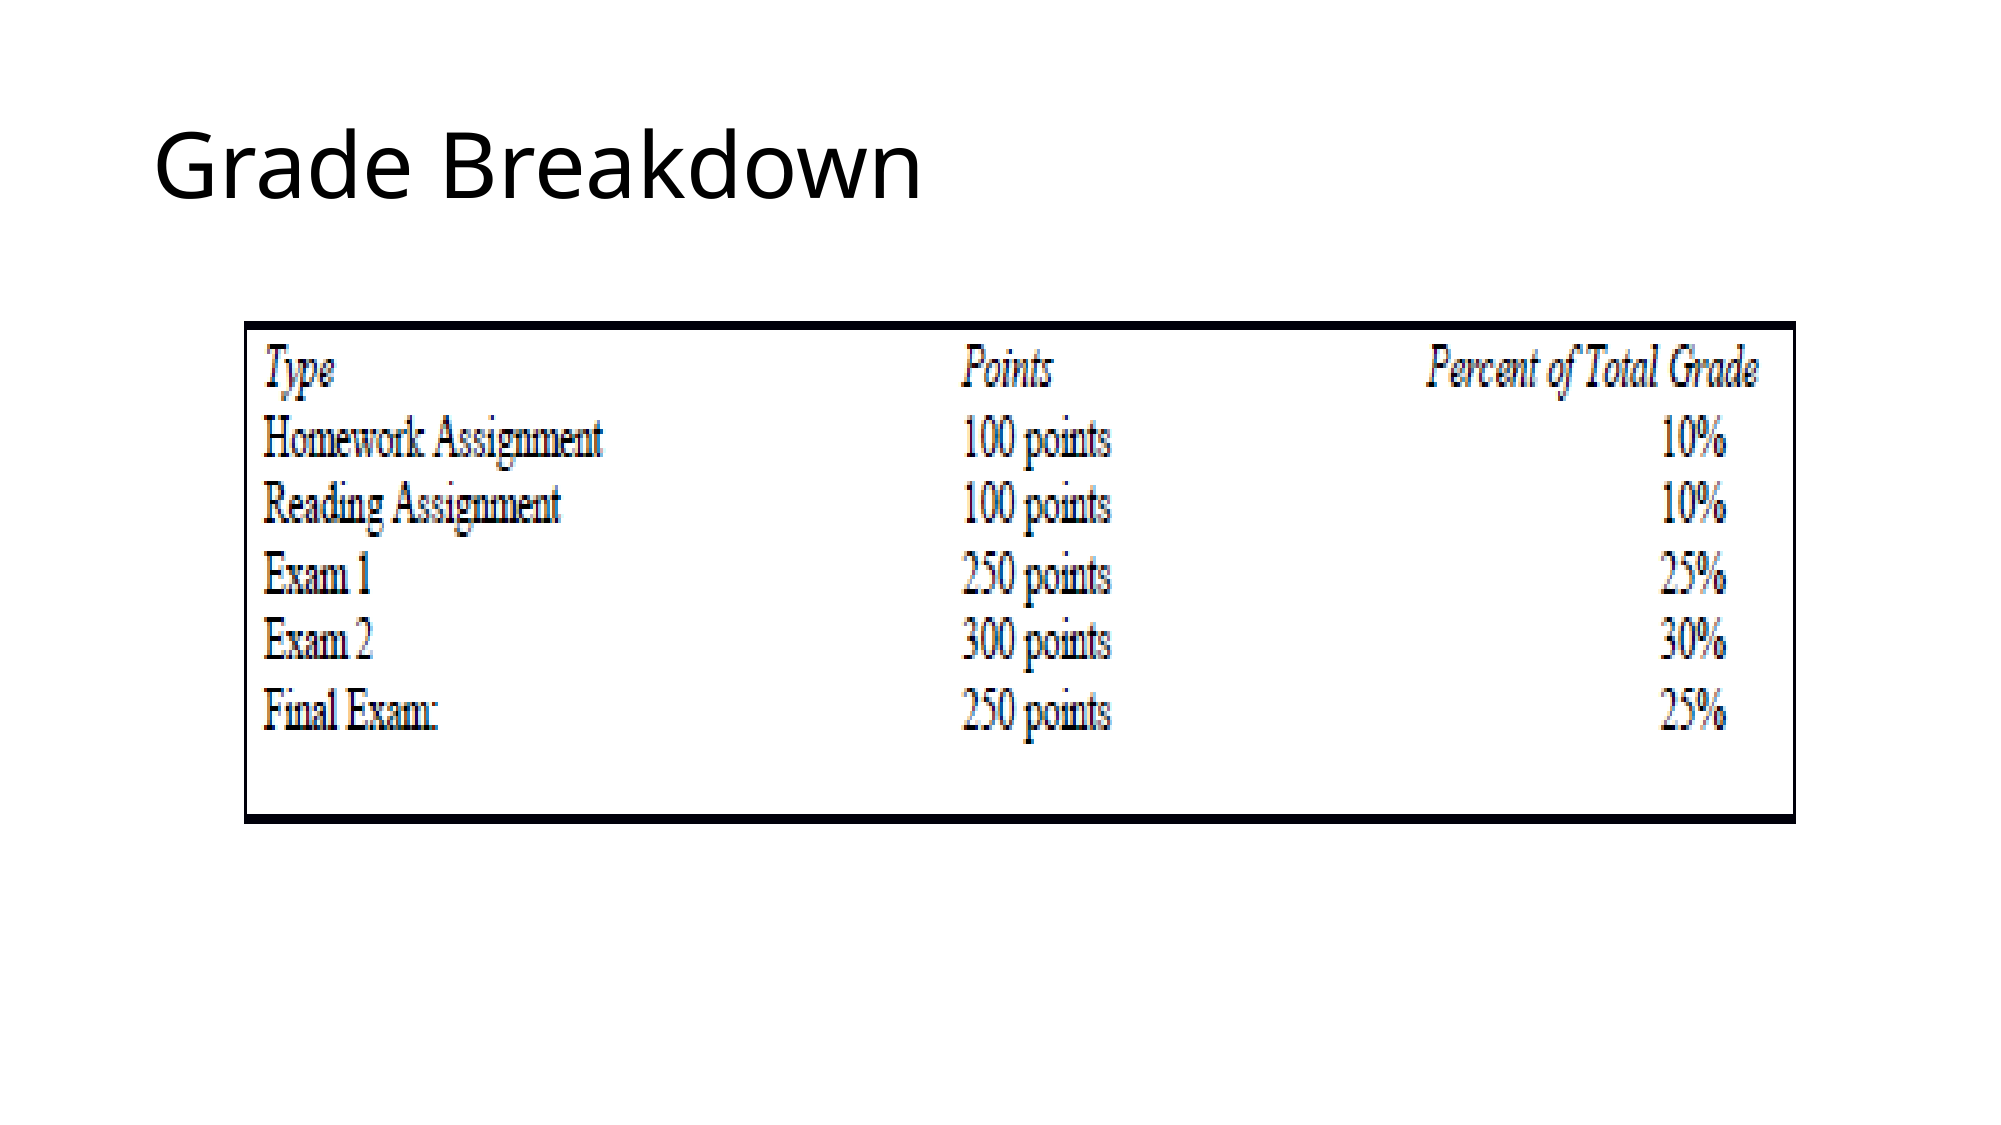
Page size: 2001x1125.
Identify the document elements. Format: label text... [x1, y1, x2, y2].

title Grade Breakdown [137, 59, 1863, 278]
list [172, 312, 1863, 872]
